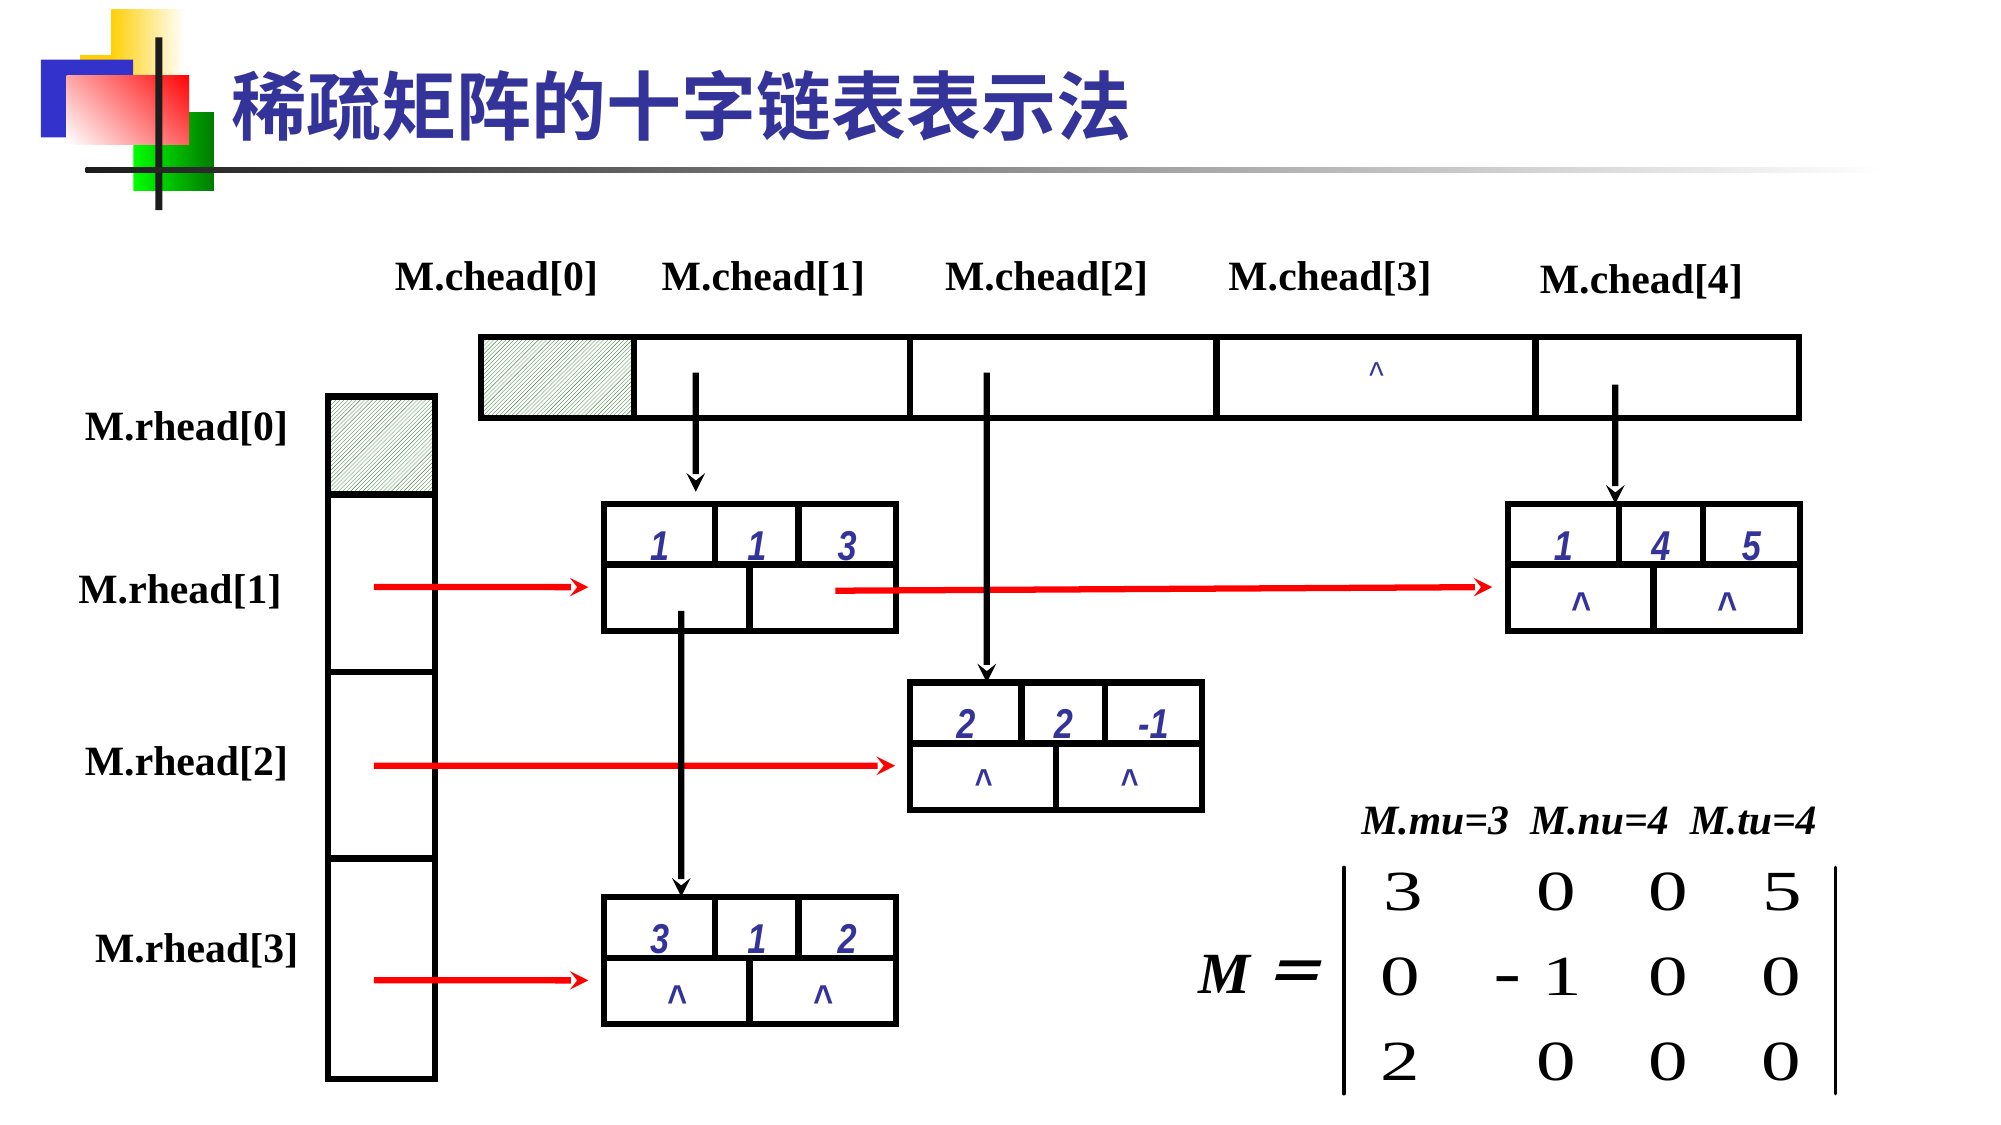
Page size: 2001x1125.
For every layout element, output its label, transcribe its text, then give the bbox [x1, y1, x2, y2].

text_box [1609, 491, 1622, 502]
text_box [882, 759, 896, 772]
text_box [980, 669, 994, 680]
text_box M.mu=3 M.nu=4 M.tu=4 [1346, 785, 1883, 851]
text_box 稀疏矩阵的十字链表表示法 [216, 51, 1917, 190]
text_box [1183, 853, 1851, 1105]
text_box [373, 503, 675, 632]
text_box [701, 503, 1801, 632]
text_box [327, 396, 436, 1080]
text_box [343, 241, 1796, 310]
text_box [373, 896, 897, 1025]
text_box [680, 372, 697, 897]
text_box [909, 682, 1203, 811]
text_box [26, 391, 351, 980]
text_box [480, 336, 1800, 419]
